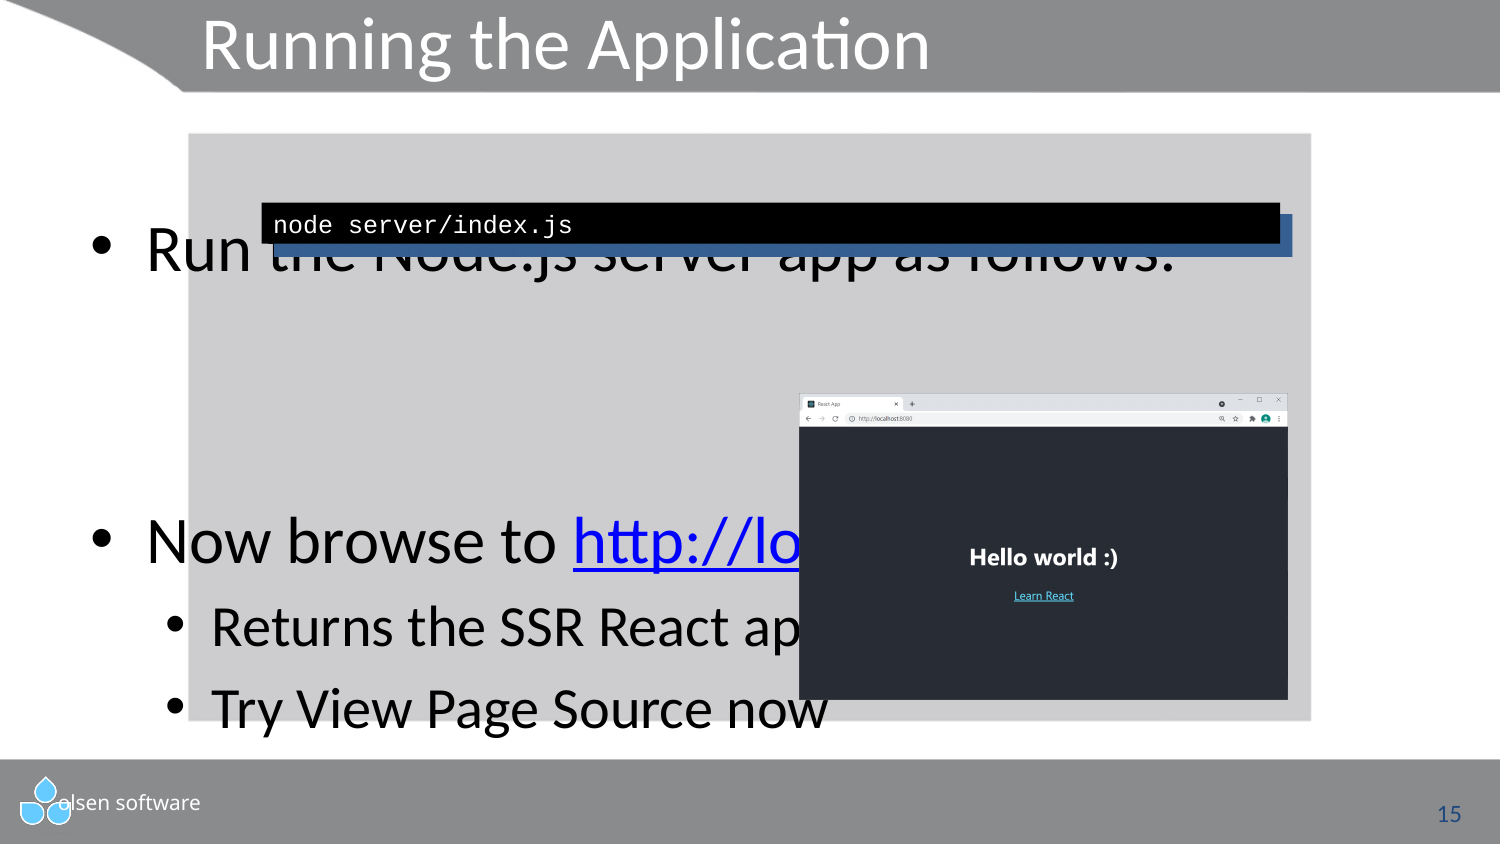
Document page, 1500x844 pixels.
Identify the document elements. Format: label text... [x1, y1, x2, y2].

text_box node server/index.js [261, 202, 1281, 244]
picture [0, 0, 1500, 844]
text_box 15 [1406, 759, 1493, 835]
title Running the Application [186, 0, 1425, 79]
list Run the Node.js server app as follows: Now browse to http://localhost:8080 Returns the SSR React app Try View Page Source now [75, 196, 1425, 754]
